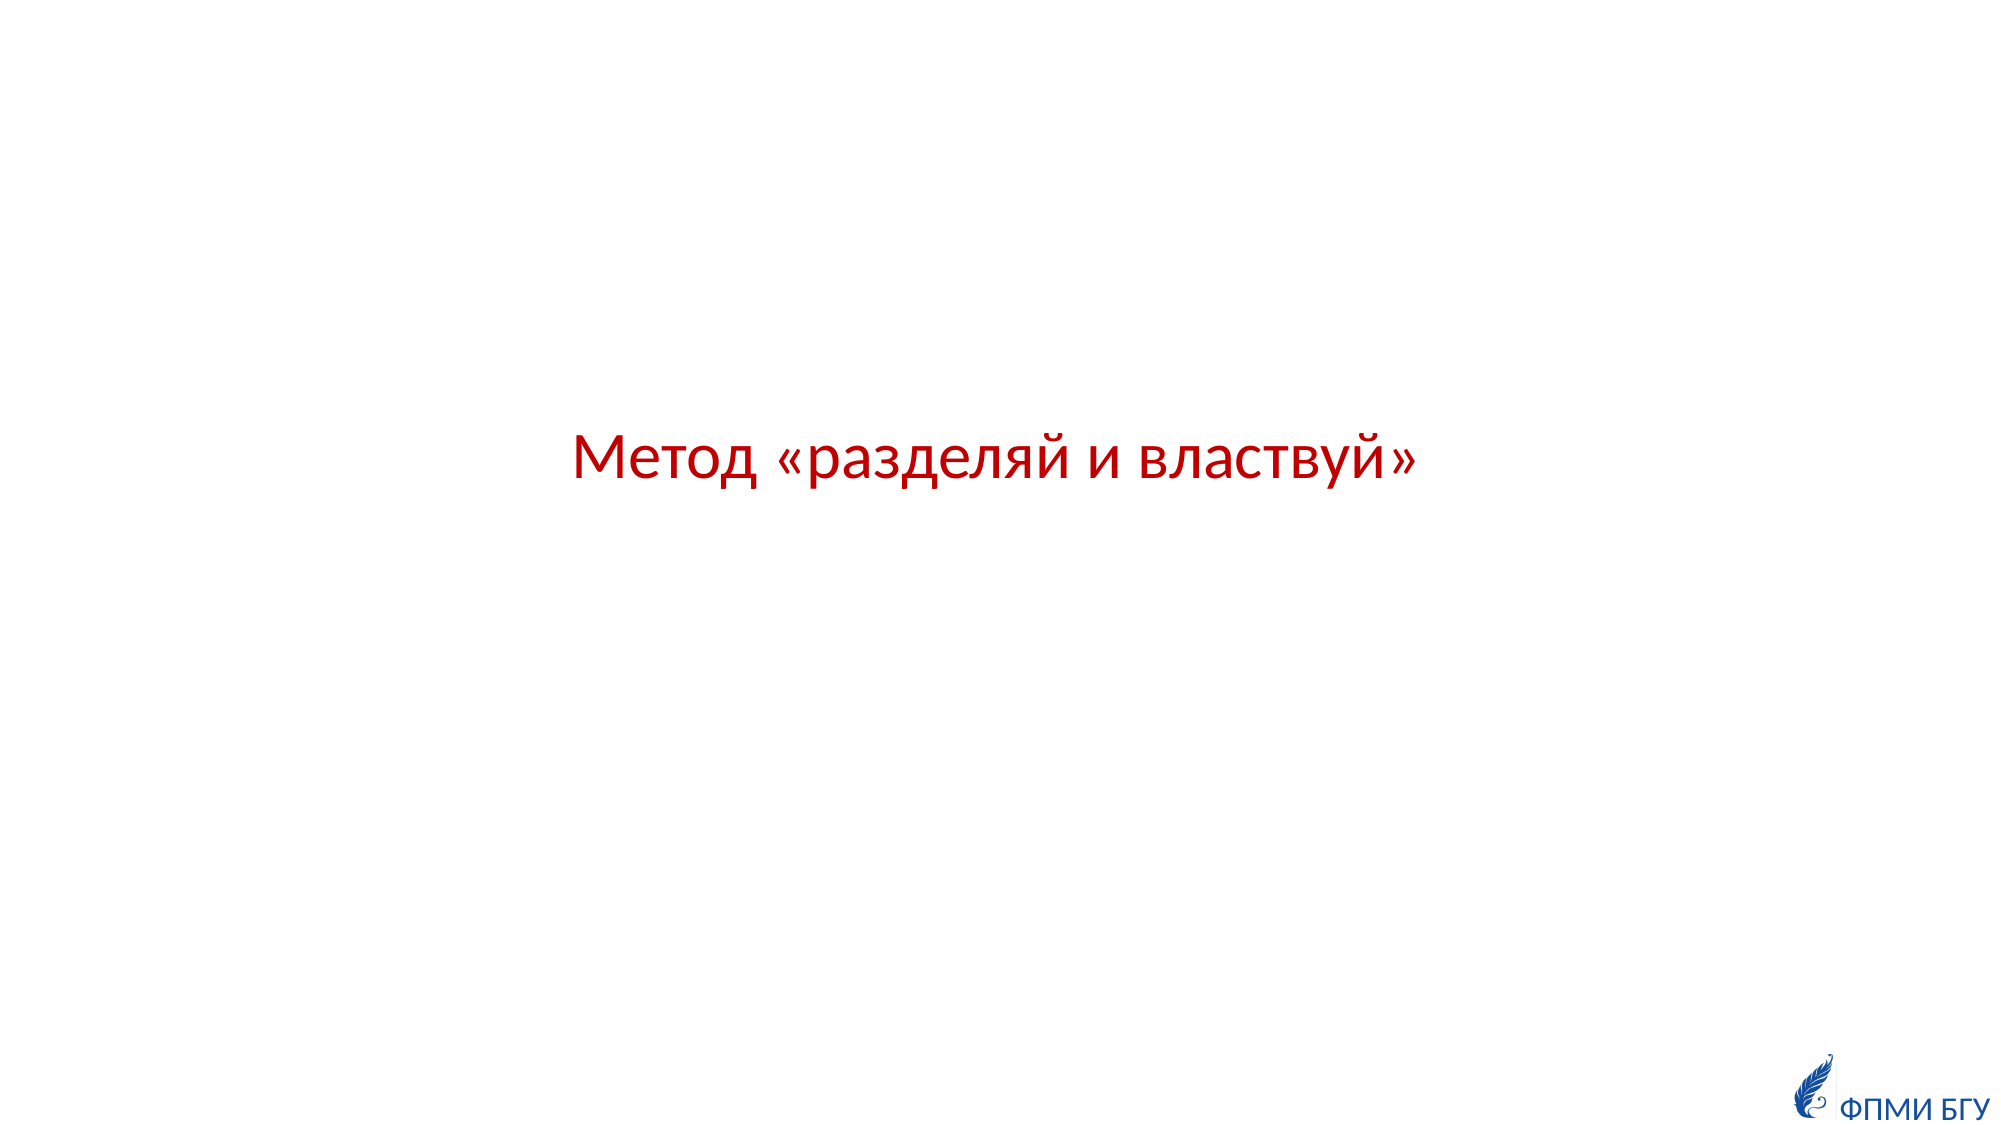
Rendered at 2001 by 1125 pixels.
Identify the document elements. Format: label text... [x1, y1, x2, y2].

text_box ФПМИ БГУ [1830, 1087, 2000, 1125]
title Метод «разделяй и властвуй» [214, 89, 1779, 653]
picture [1793, 1053, 1837, 1118]
